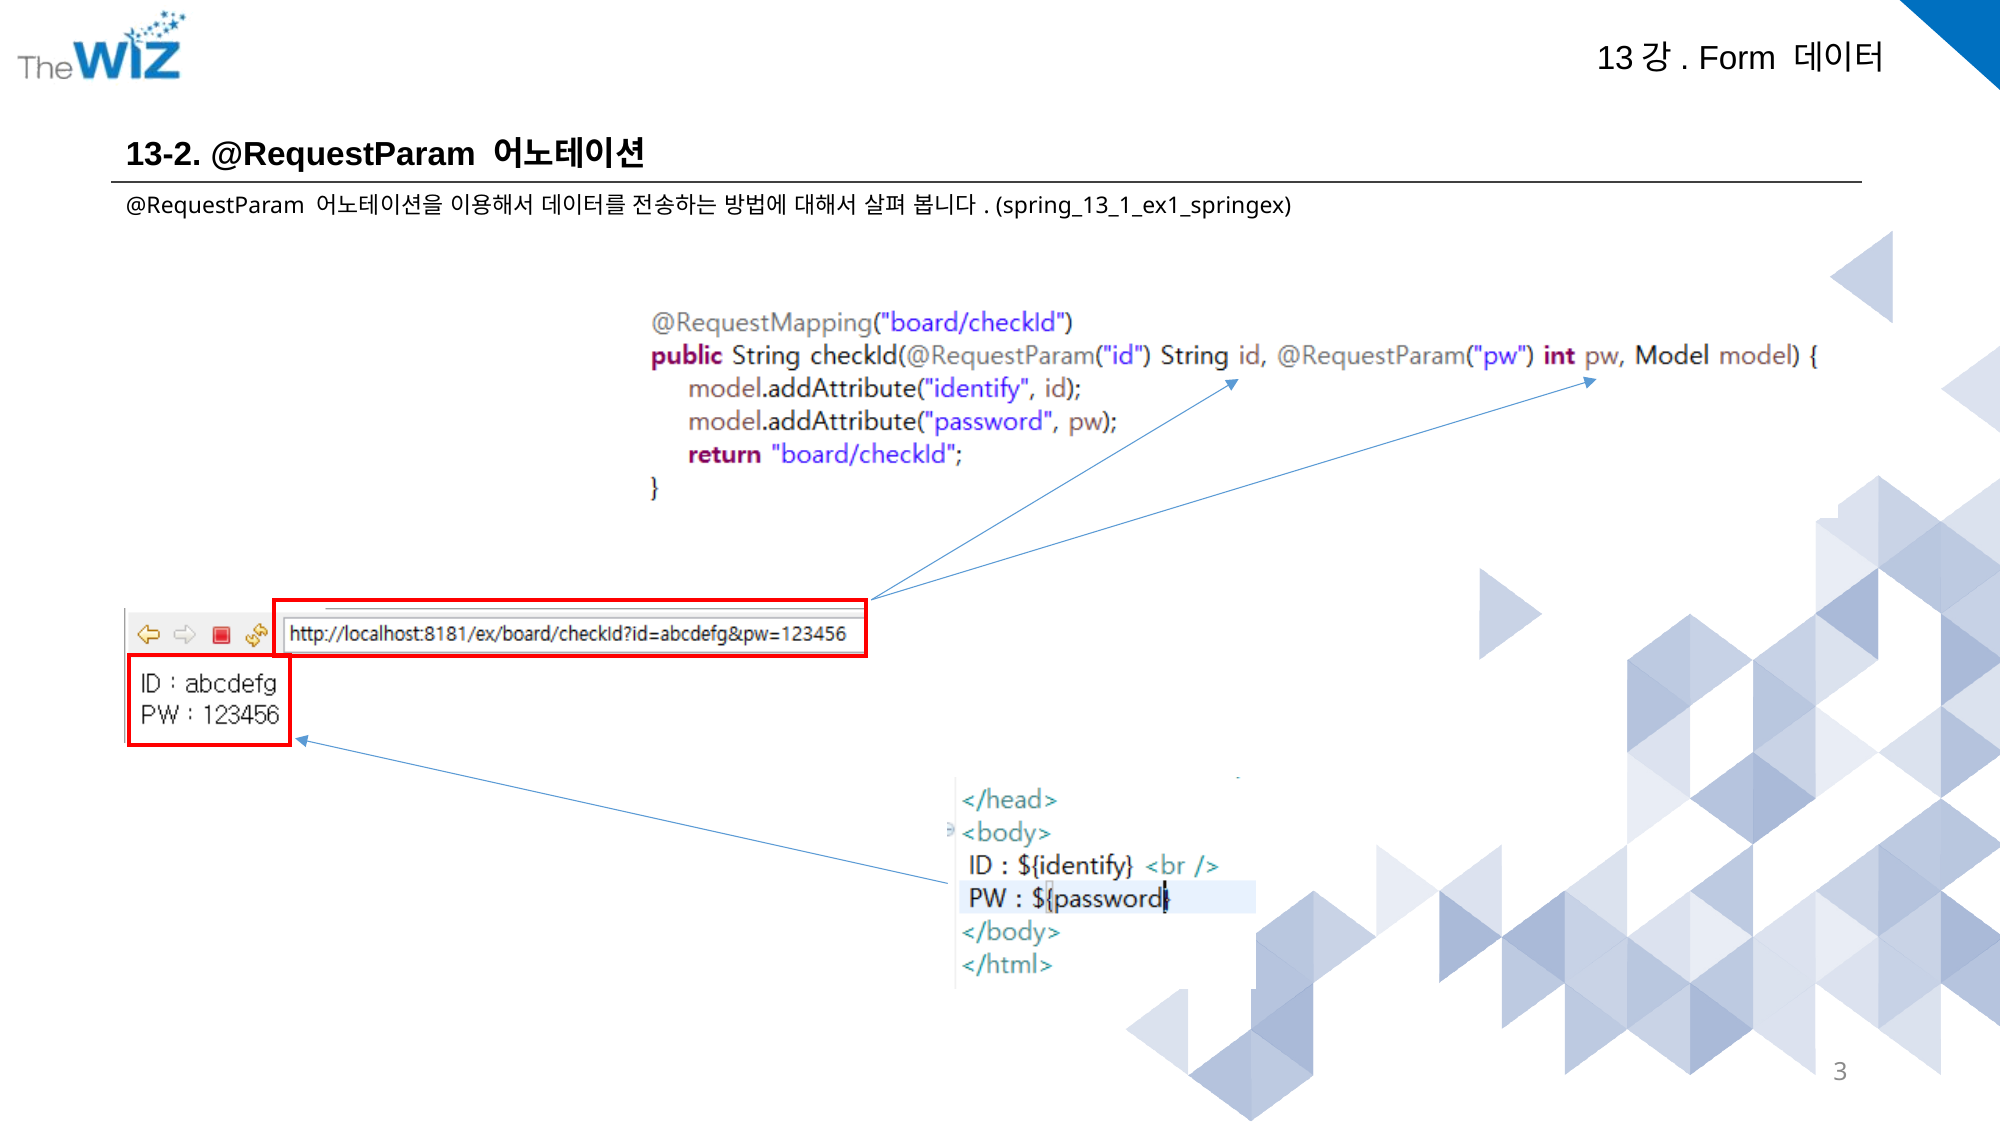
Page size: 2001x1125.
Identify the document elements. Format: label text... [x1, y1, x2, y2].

picture [640, 300, 1838, 518]
picture [123, 608, 867, 743]
picture [0, 0, 215, 90]
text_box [294, 738, 948, 884]
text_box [871, 378, 1597, 600]
slide_number 3 [1412, 1042, 1863, 1103]
text_box 13-2. @RequestParam 어노테이션 [111, 124, 1863, 180]
text_box @RequestParam 어노테이션을 이용해서 데이터를 전송하는 방법에 대해서 살펴 봅니다. (spring_13_1_ex1_springex) [111, 183, 1863, 226]
text_box [273, 599, 867, 608]
picture [947, 777, 1256, 989]
